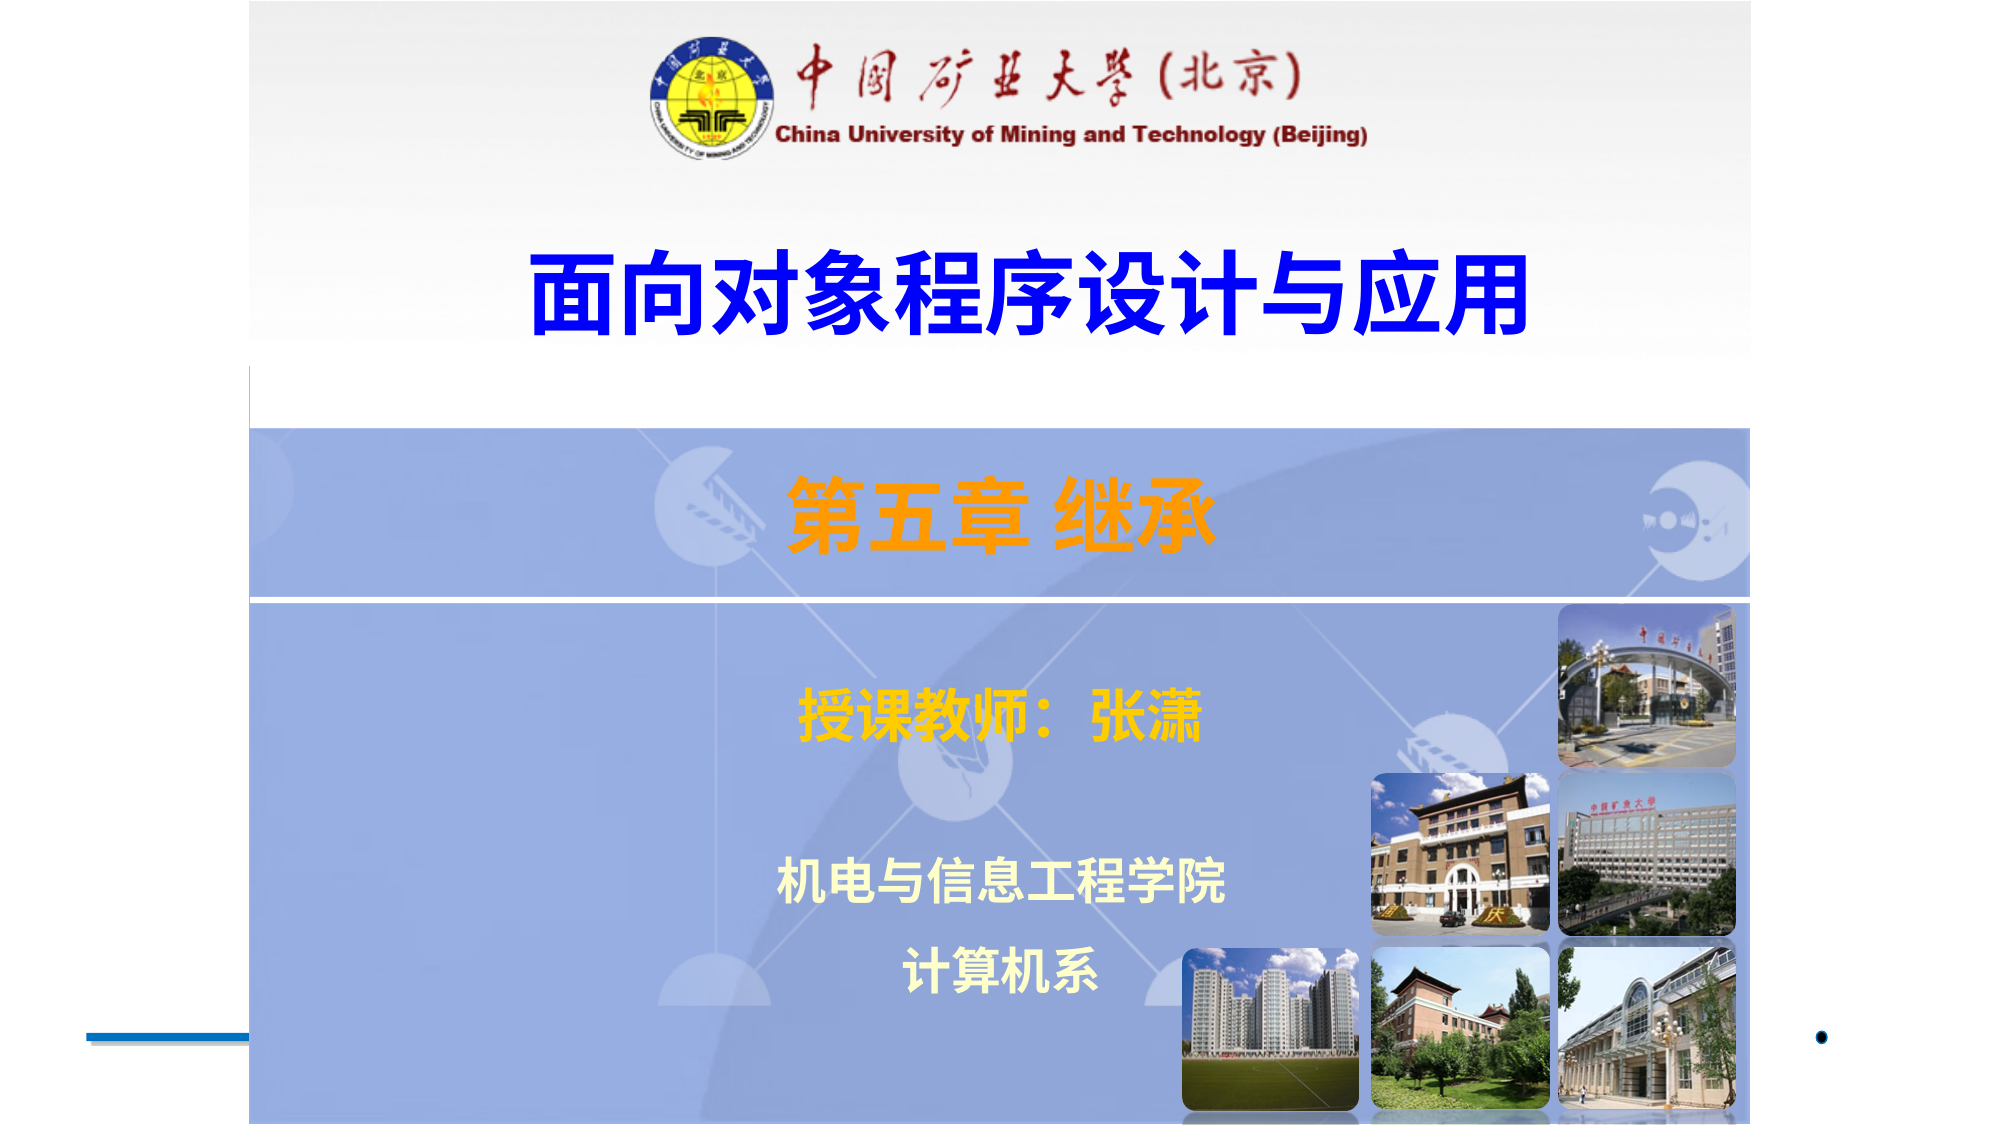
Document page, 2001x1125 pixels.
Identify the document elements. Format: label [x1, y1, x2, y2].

picture [248, 0, 1752, 1125]
